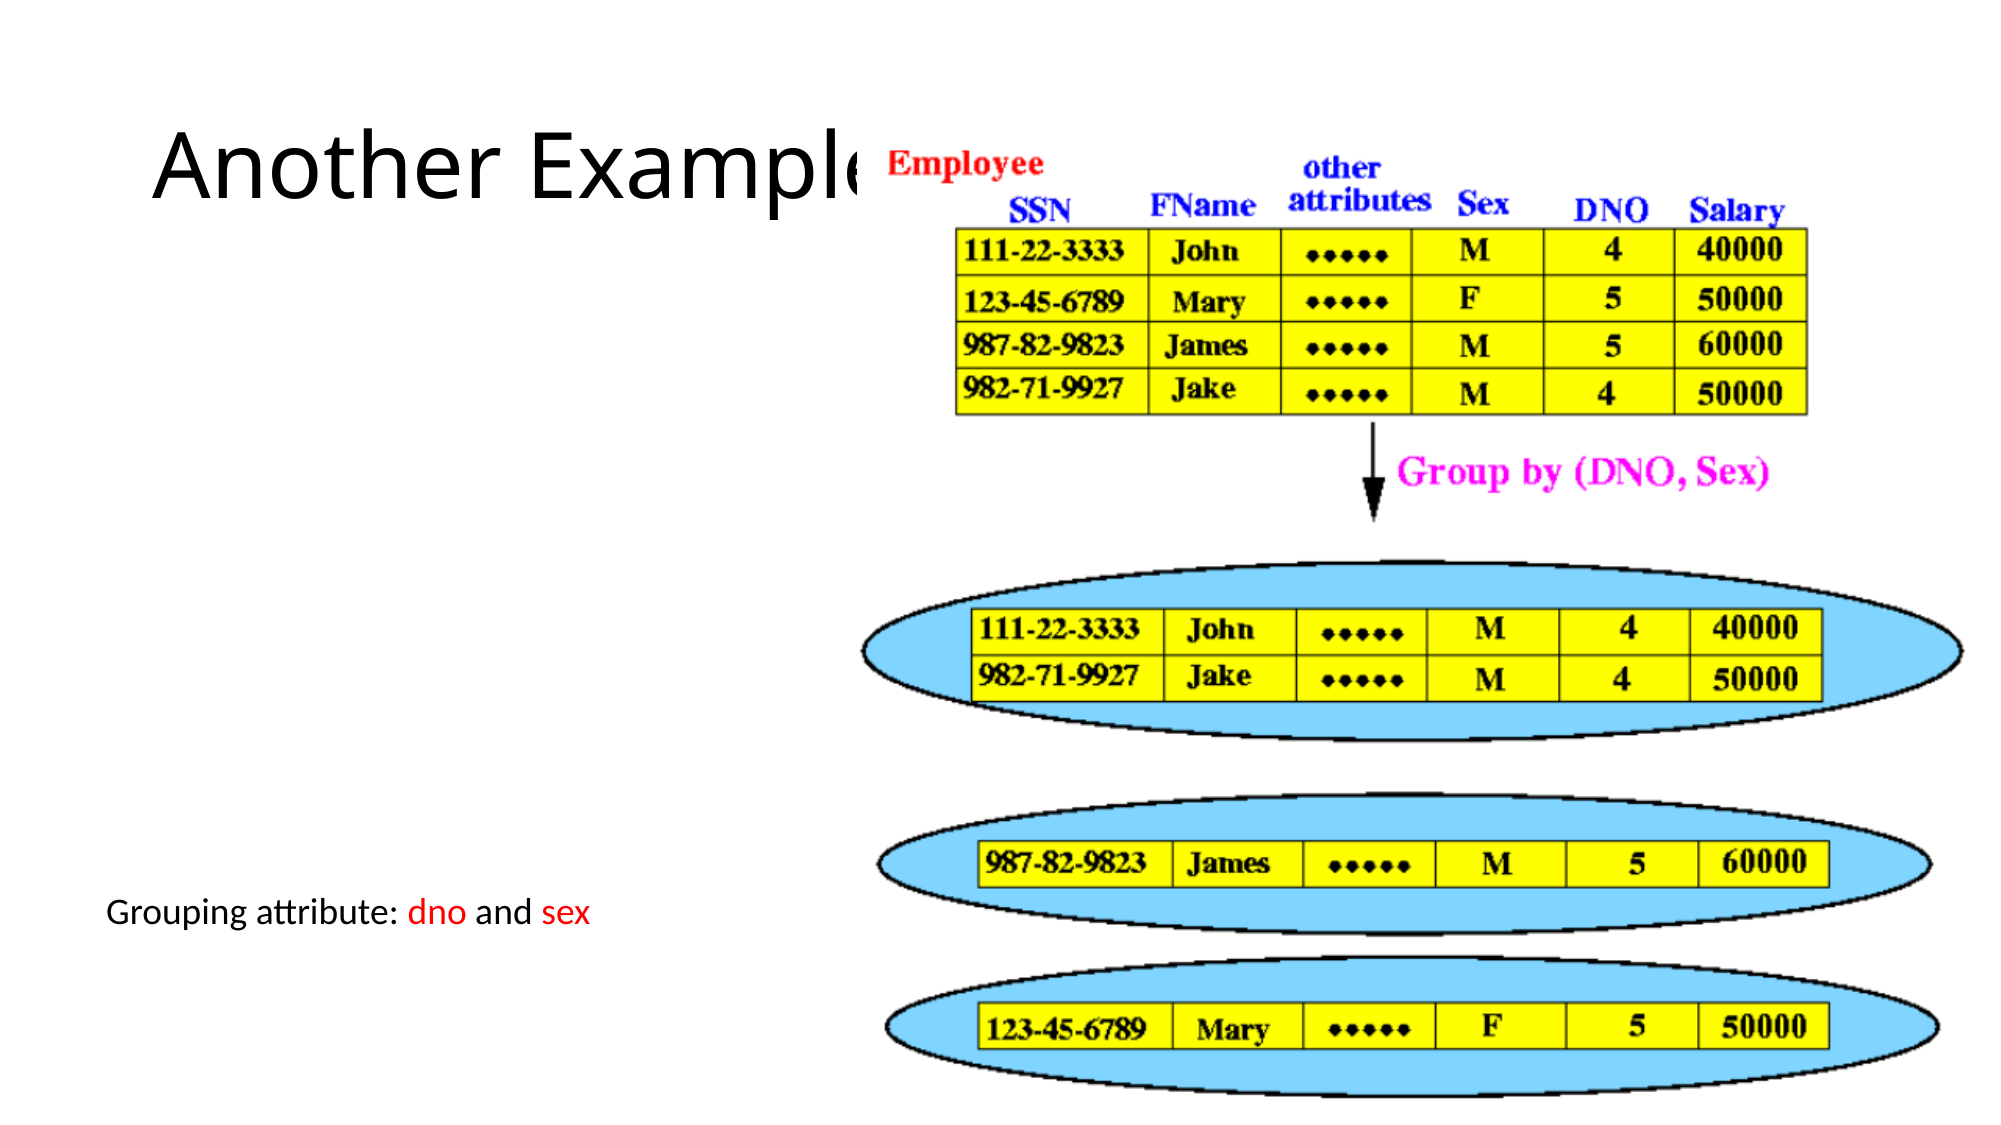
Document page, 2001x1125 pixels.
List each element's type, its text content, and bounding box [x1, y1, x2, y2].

text_box Grouping attribute: dno and sex [91, 879, 795, 940]
title Another Example: [137, 59, 1863, 278]
picture [857, 146, 1968, 1103]
